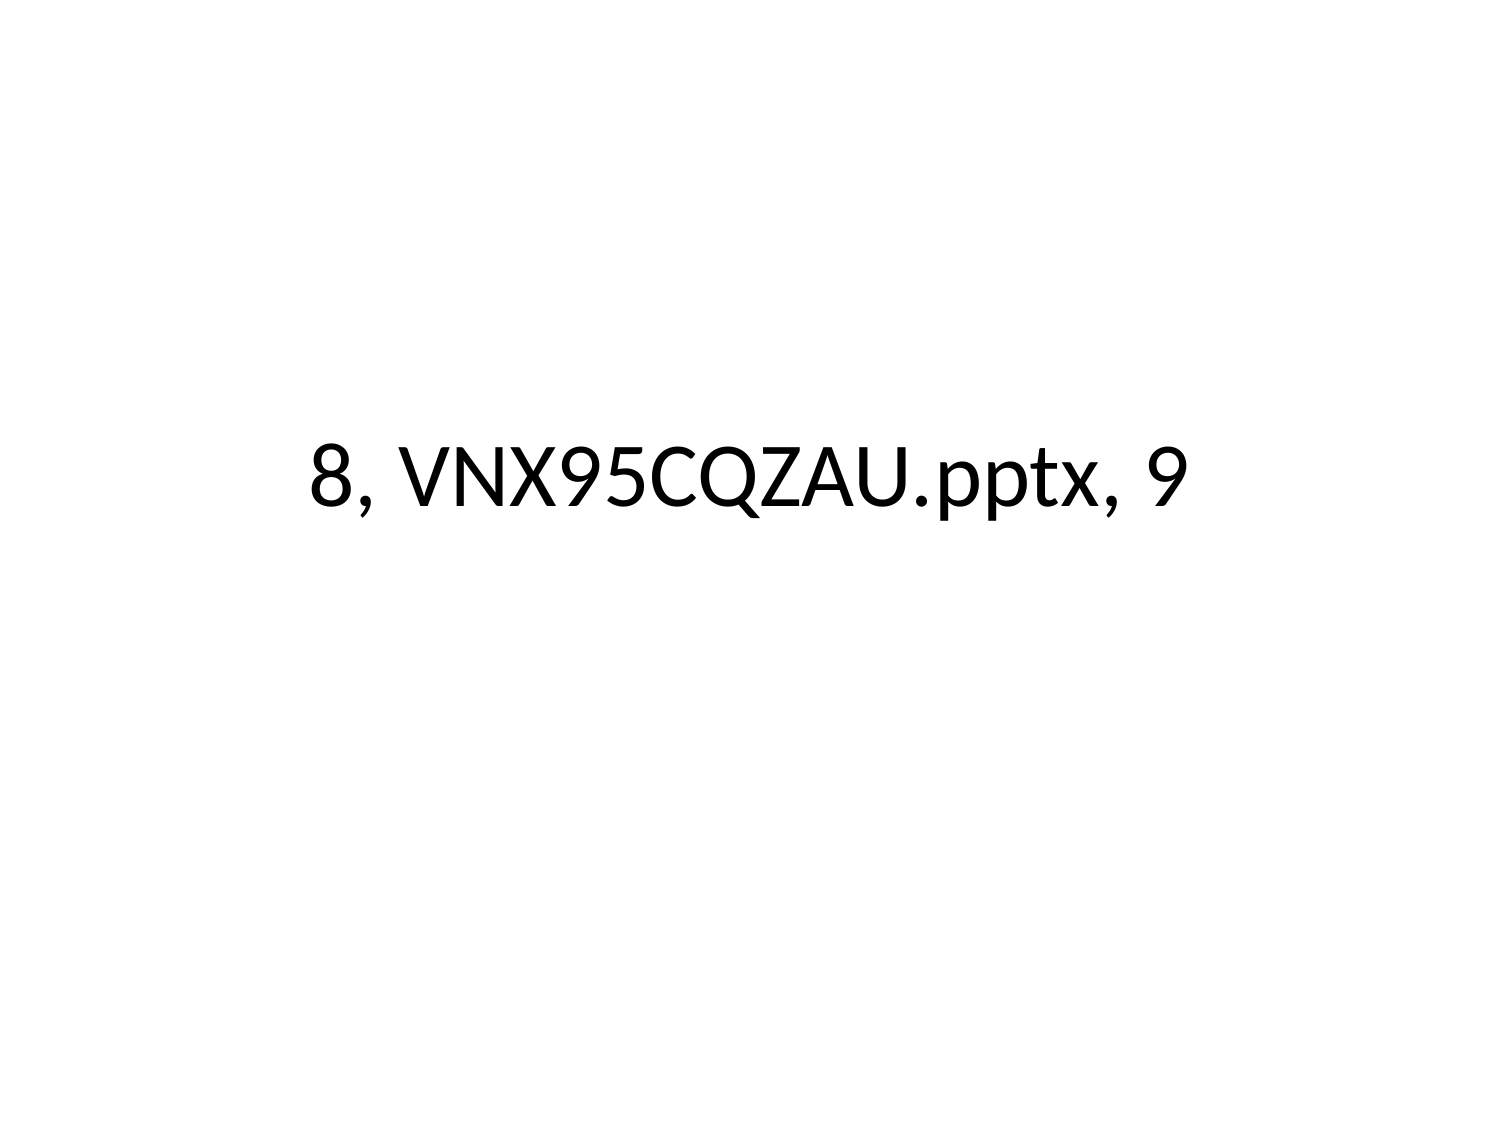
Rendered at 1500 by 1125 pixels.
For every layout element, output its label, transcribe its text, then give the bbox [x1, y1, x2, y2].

title 8, VNX95CQZAU.pptx, 9 [112, 349, 1388, 591]
